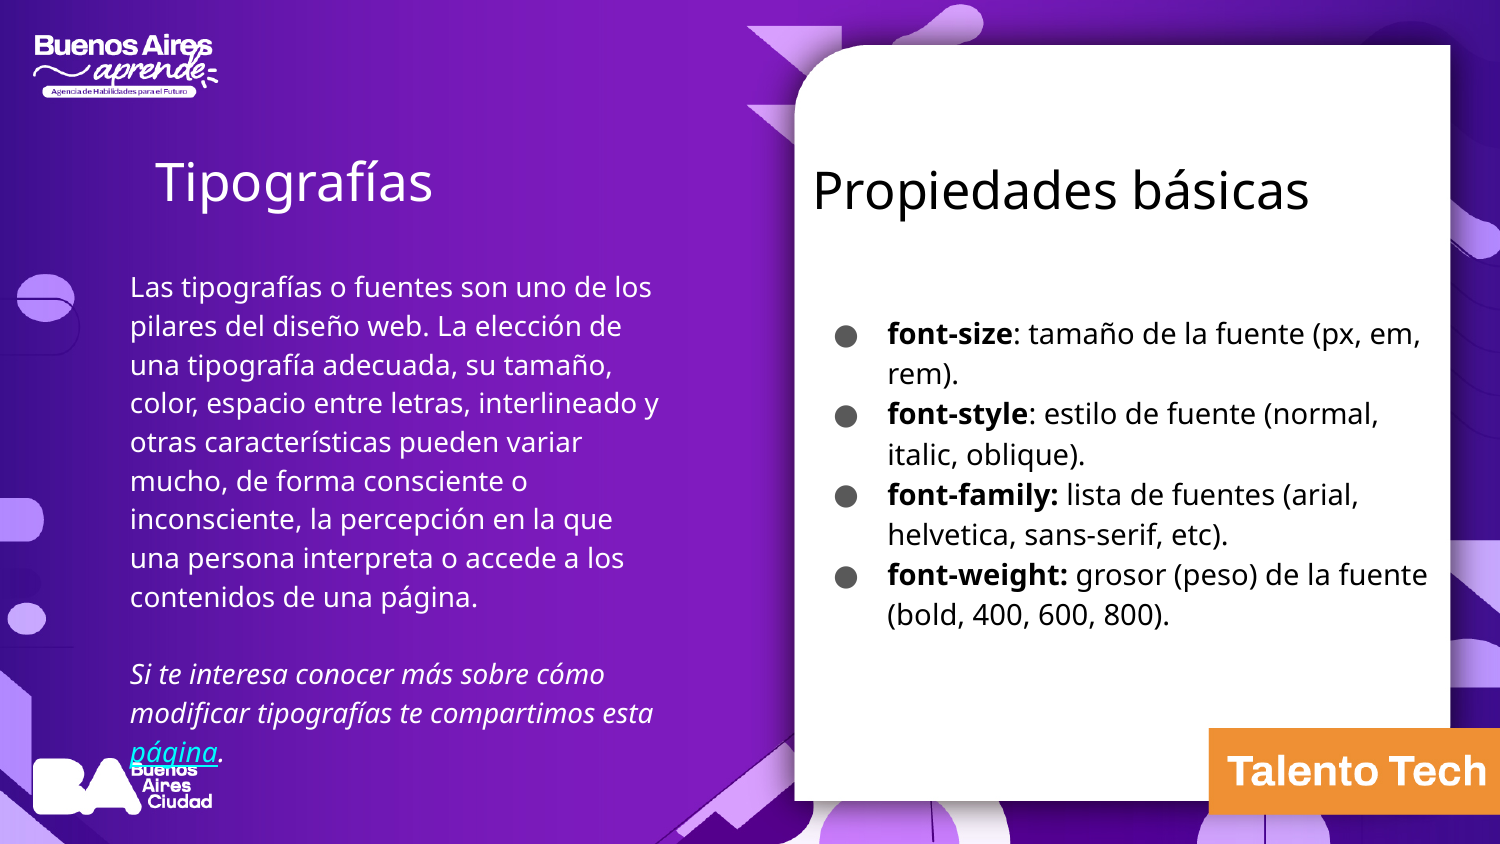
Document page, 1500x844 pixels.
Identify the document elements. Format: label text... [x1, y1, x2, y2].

text_box Tipografías [140, 133, 797, 228]
text_box Tipografías [1448, 133, 1500, 228]
text_box Propiedades básicas font-size: tamaño de la fuente (px, em, rem). font-style: estilo de fuente (normal, italic, oblique). font-family: lista de fuentes (arial, helvetica, sans-serif, etc). font-weight: grosor (peso) de la fuente (bold, 400, 600, 800). [797, 133, 1448, 819]
text_box Las tipografías o fuentes son uno de los pilares del diseño web. La elección de una tipografía adecuada, su tamaño, color, espacio entre letras, interlineado y otras características pueden variar mucho, de forma consciente o inconsciente, la percepción en la que una persona interpreta o accede a los contenidos de una página. Si te interesa conocer más sobre cómo modificar tipografías te compartimos esta página. [115, 249, 678, 794]
picture [0, 0, 1500, 844]
